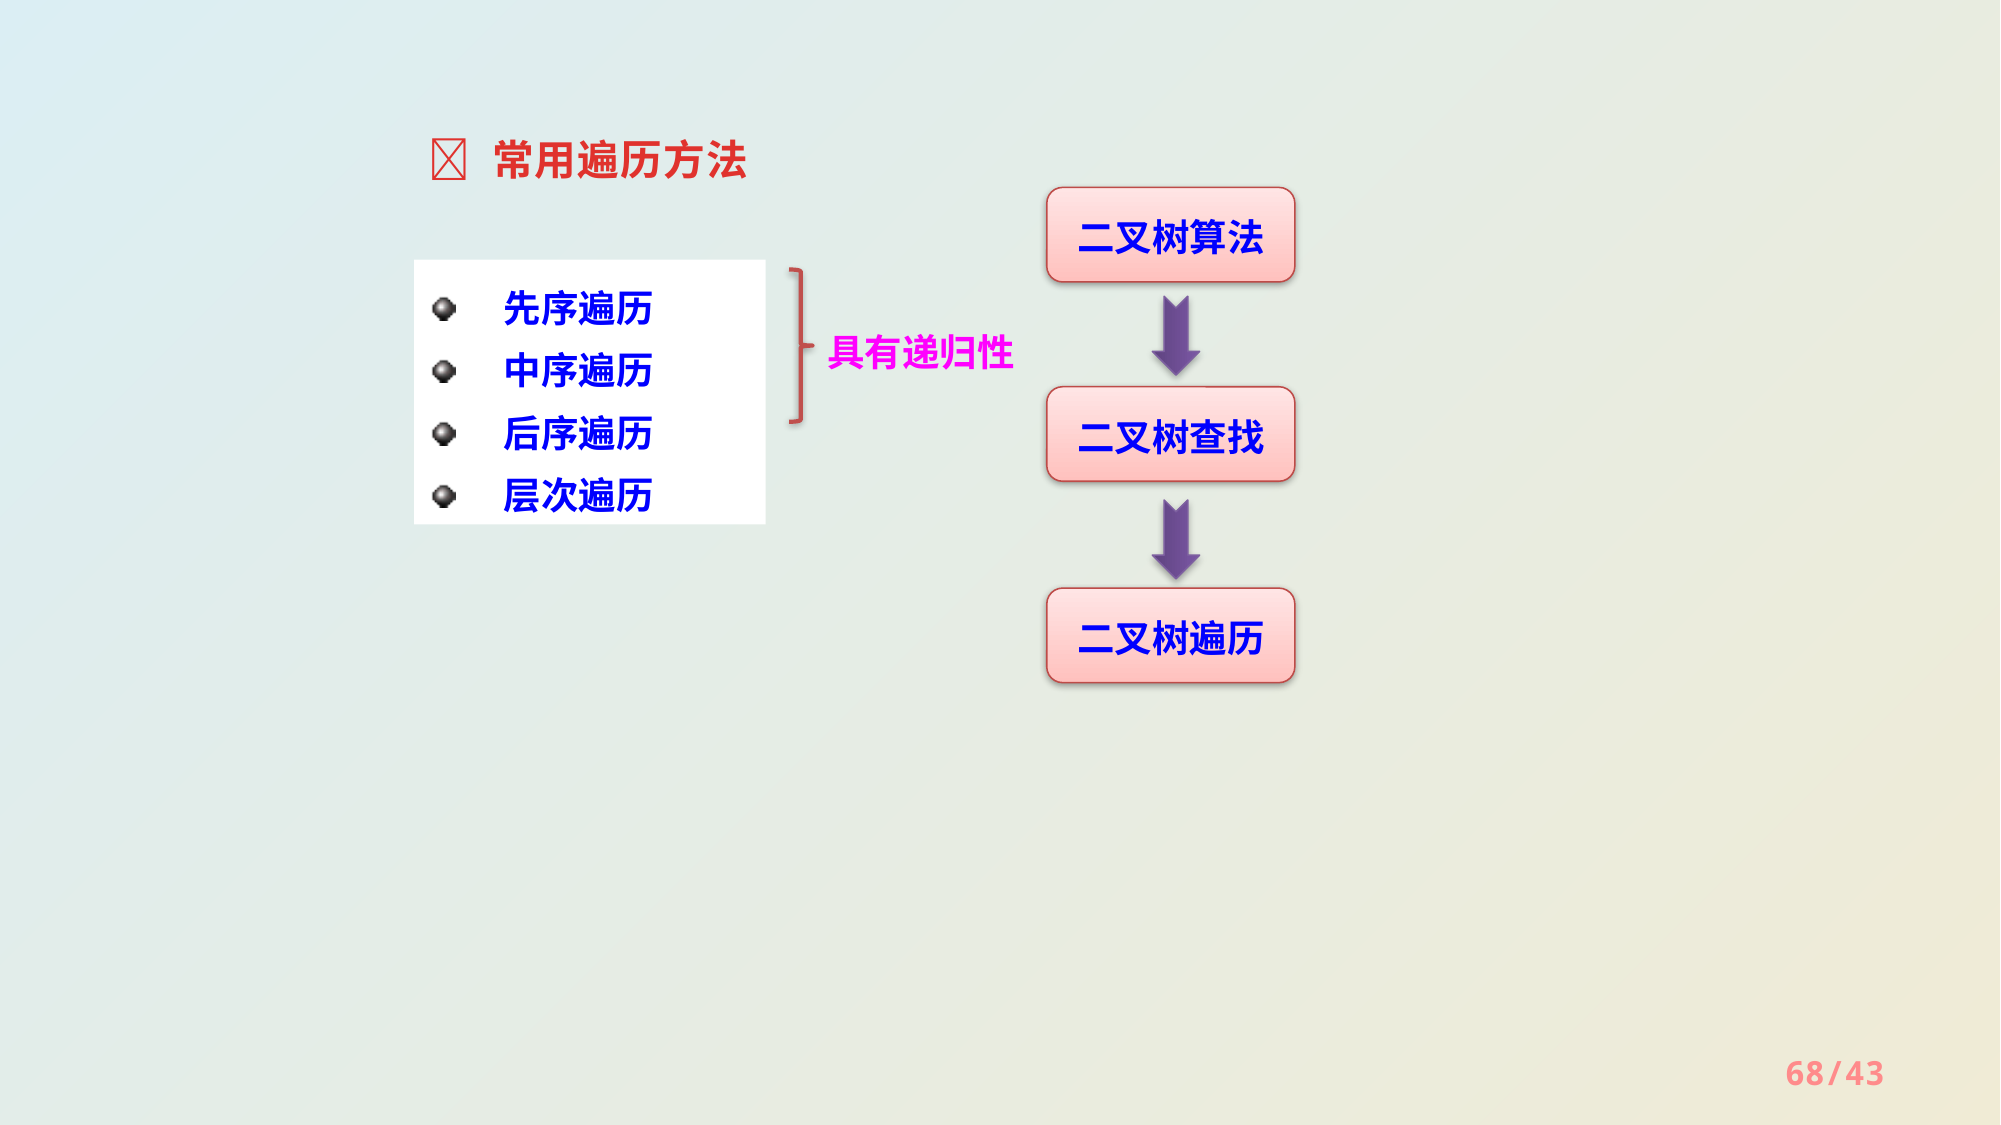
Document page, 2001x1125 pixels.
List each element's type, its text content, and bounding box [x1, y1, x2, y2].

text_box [1046, 187, 1296, 683]
picture [428, 481, 456, 508]
picture [428, 356, 456, 383]
text_box  常用遍历方法 [413, 114, 883, 192]
slide_number 68/43 [1433, 1042, 1900, 1103]
picture [428, 418, 456, 446]
picture [428, 293, 456, 321]
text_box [788, 269, 1036, 423]
text_box 先序遍历 中序遍历 后序遍历 层次遍历 [412, 258, 768, 526]
